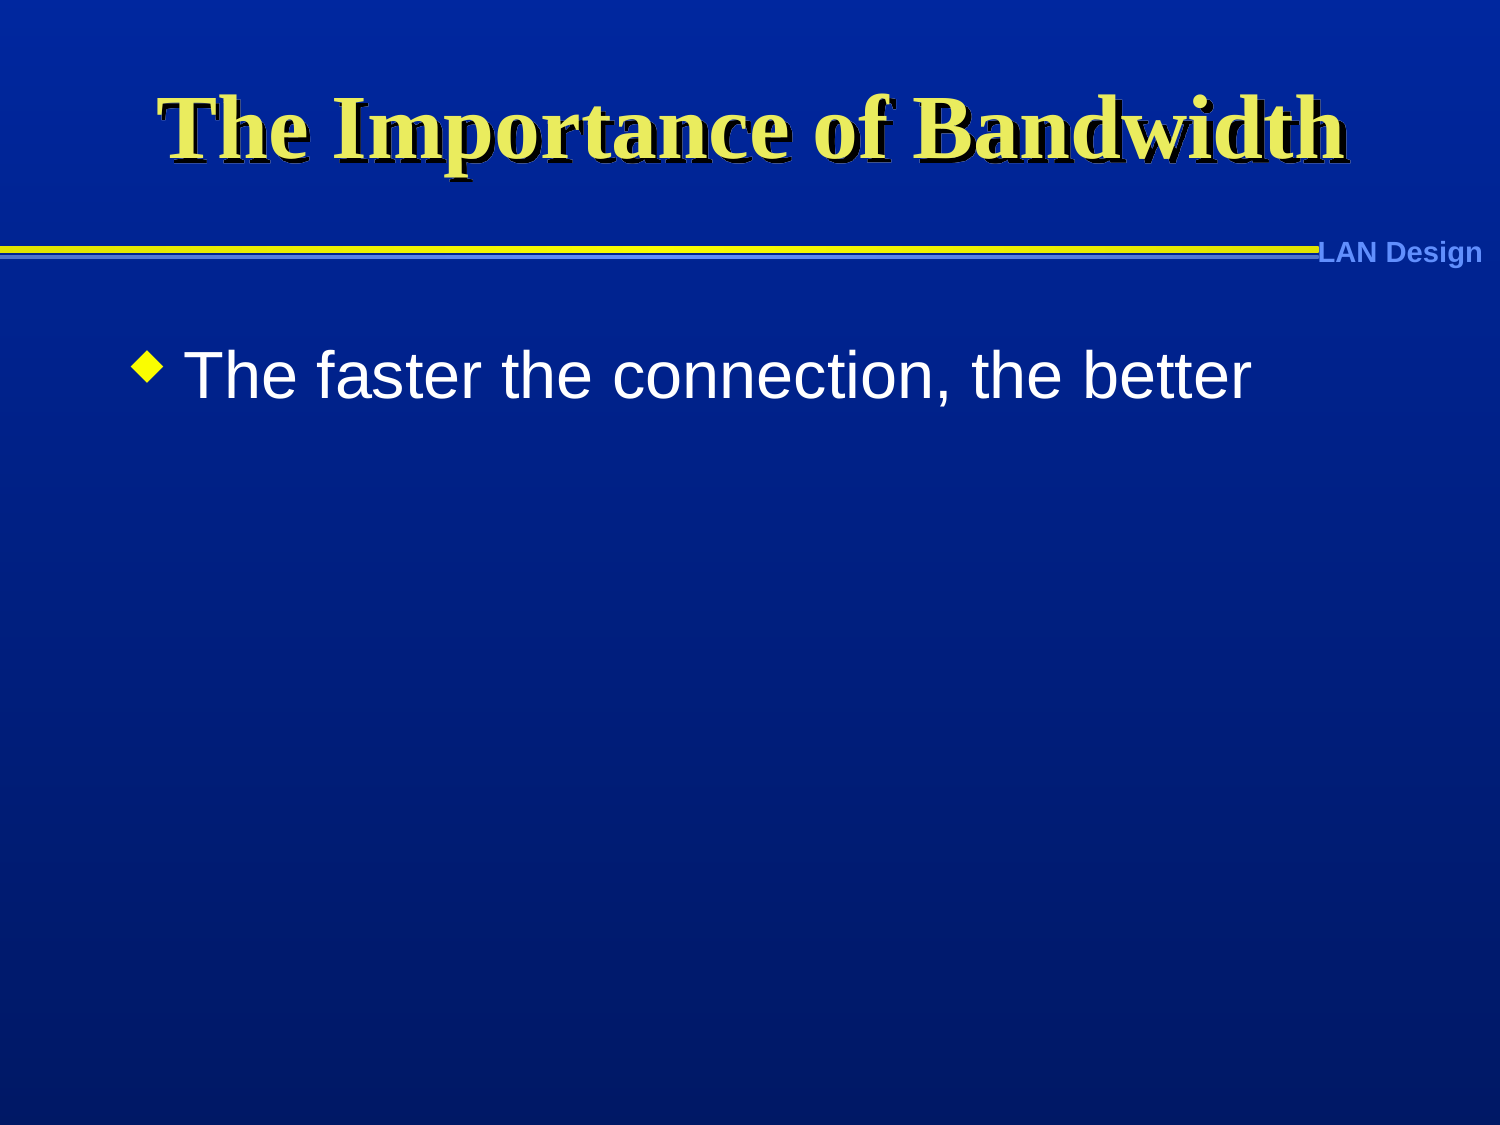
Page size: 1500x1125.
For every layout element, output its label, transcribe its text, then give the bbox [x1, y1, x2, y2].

title The Importance of Bandwidth [111, 27, 1392, 217]
list The faster the connection, the better [111, 324, 1392, 1001]
